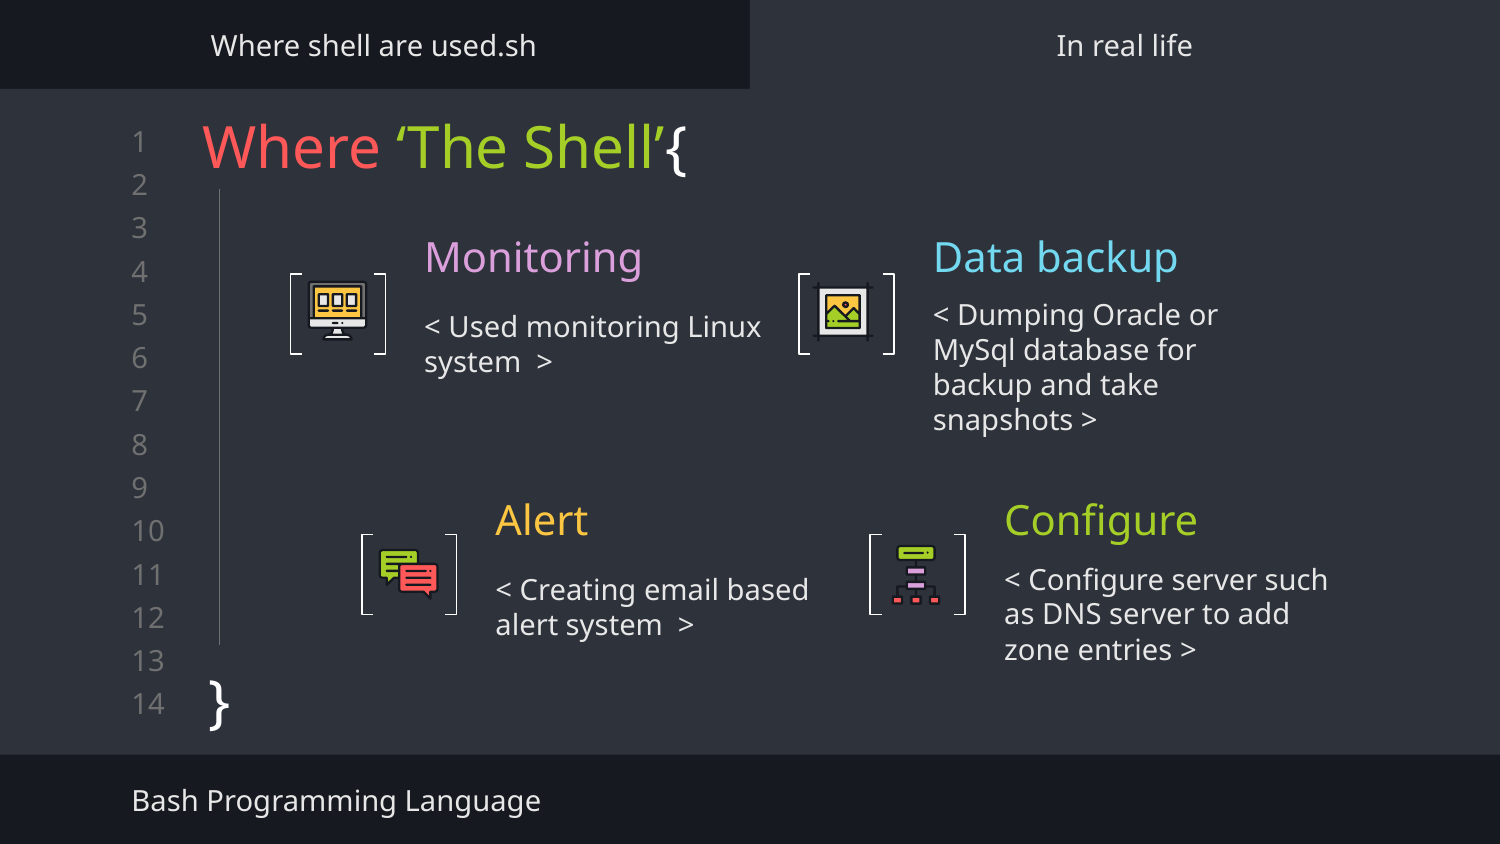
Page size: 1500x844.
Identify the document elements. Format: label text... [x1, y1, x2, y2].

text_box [891, 544, 941, 606]
subtitle Where shell are used.sh [0, 15, 749, 74]
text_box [798, 273, 895, 355]
subtitle Bash Programming Language [116, 770, 915, 829]
subtitle < Creating email based alert system > [480, 553, 863, 659]
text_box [307, 280, 368, 341]
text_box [290, 273, 386, 355]
subtitle Data backup [918, 227, 1301, 284]
subtitle < Configure server such as DNS server to add zone entries > [989, 560, 1372, 667]
title Where ‘The Shell’{ [187, 95, 1384, 185]
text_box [811, 281, 875, 342]
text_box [378, 548, 439, 601]
subtitle In real life [750, 15, 1500, 74]
subtitle < Used monitoring Linux system > [409, 289, 792, 396]
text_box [869, 534, 966, 615]
subtitle < Dumping Oracle or MySql database for backup and take snapshots > [918, 313, 1301, 420]
subtitle Configure [989, 491, 1372, 547]
subtitle Alert [480, 491, 863, 547]
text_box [177, 188, 262, 750]
subtitle Monitoring [409, 227, 792, 284]
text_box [361, 534, 457, 615]
